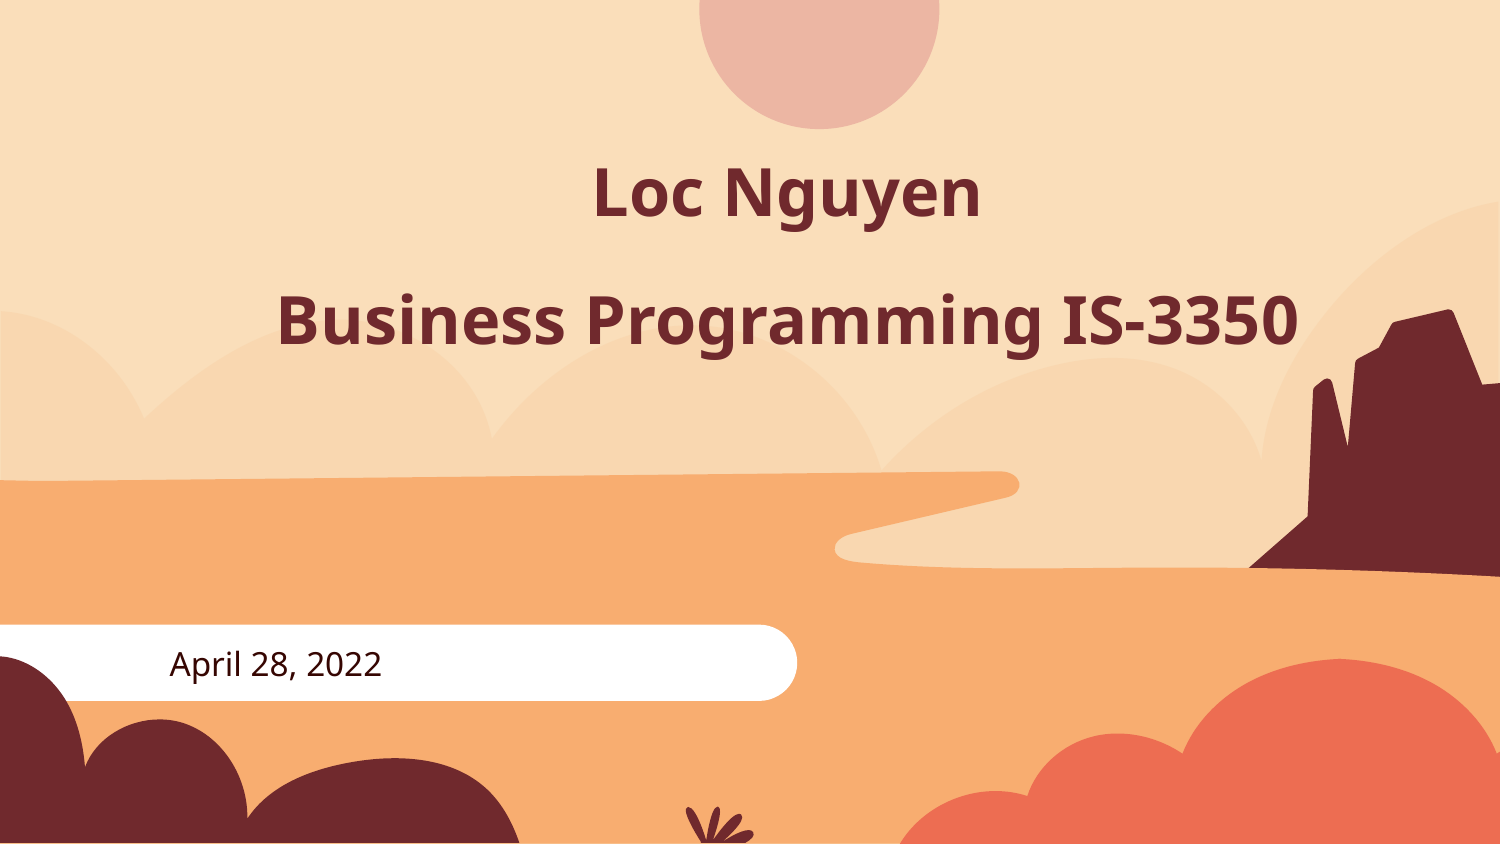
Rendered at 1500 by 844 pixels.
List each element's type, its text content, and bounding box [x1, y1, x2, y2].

text_box [0, 624, 783, 701]
text_box [0, 656, 520, 843]
subtitle April 28, 2022 [154, 633, 788, 693]
text_box Loc Nguyen Business Programming IS-3350 [233, 151, 1343, 373]
text_box [788, 638, 798, 688]
text_box [685, 806, 754, 843]
